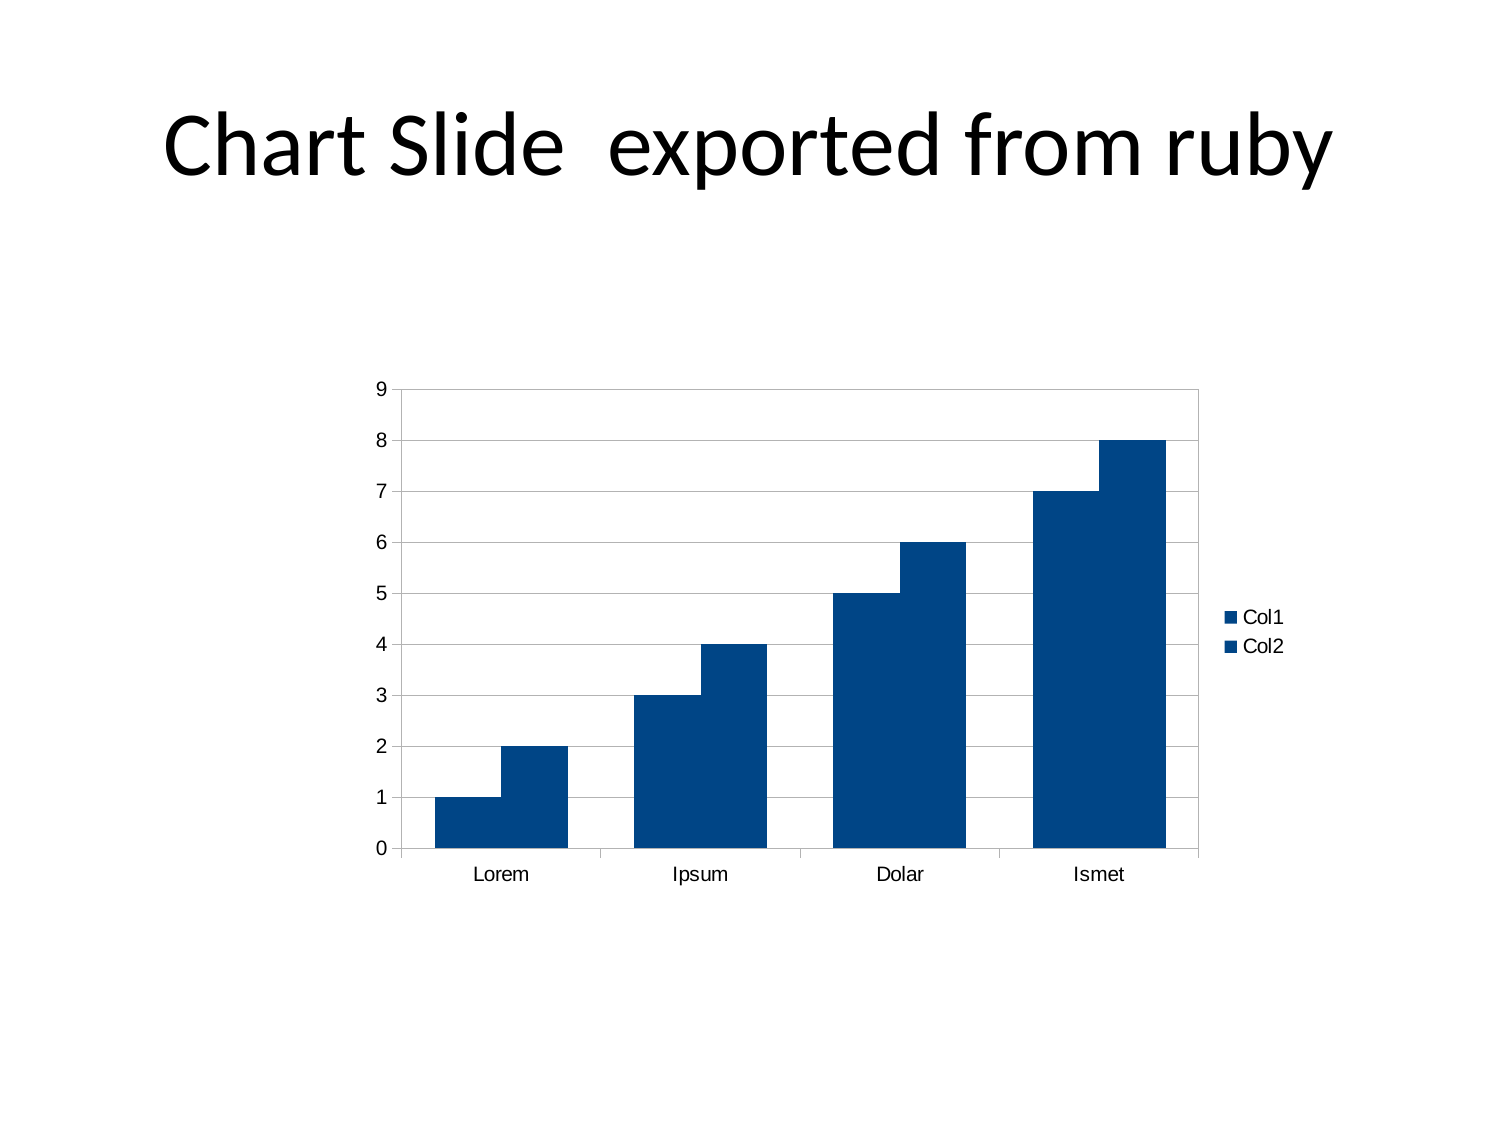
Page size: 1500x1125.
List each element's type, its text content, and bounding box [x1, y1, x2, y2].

text_box Chart Slide exported from ruby [75, 45, 1425, 233]
chart [356, 366, 1303, 898]
